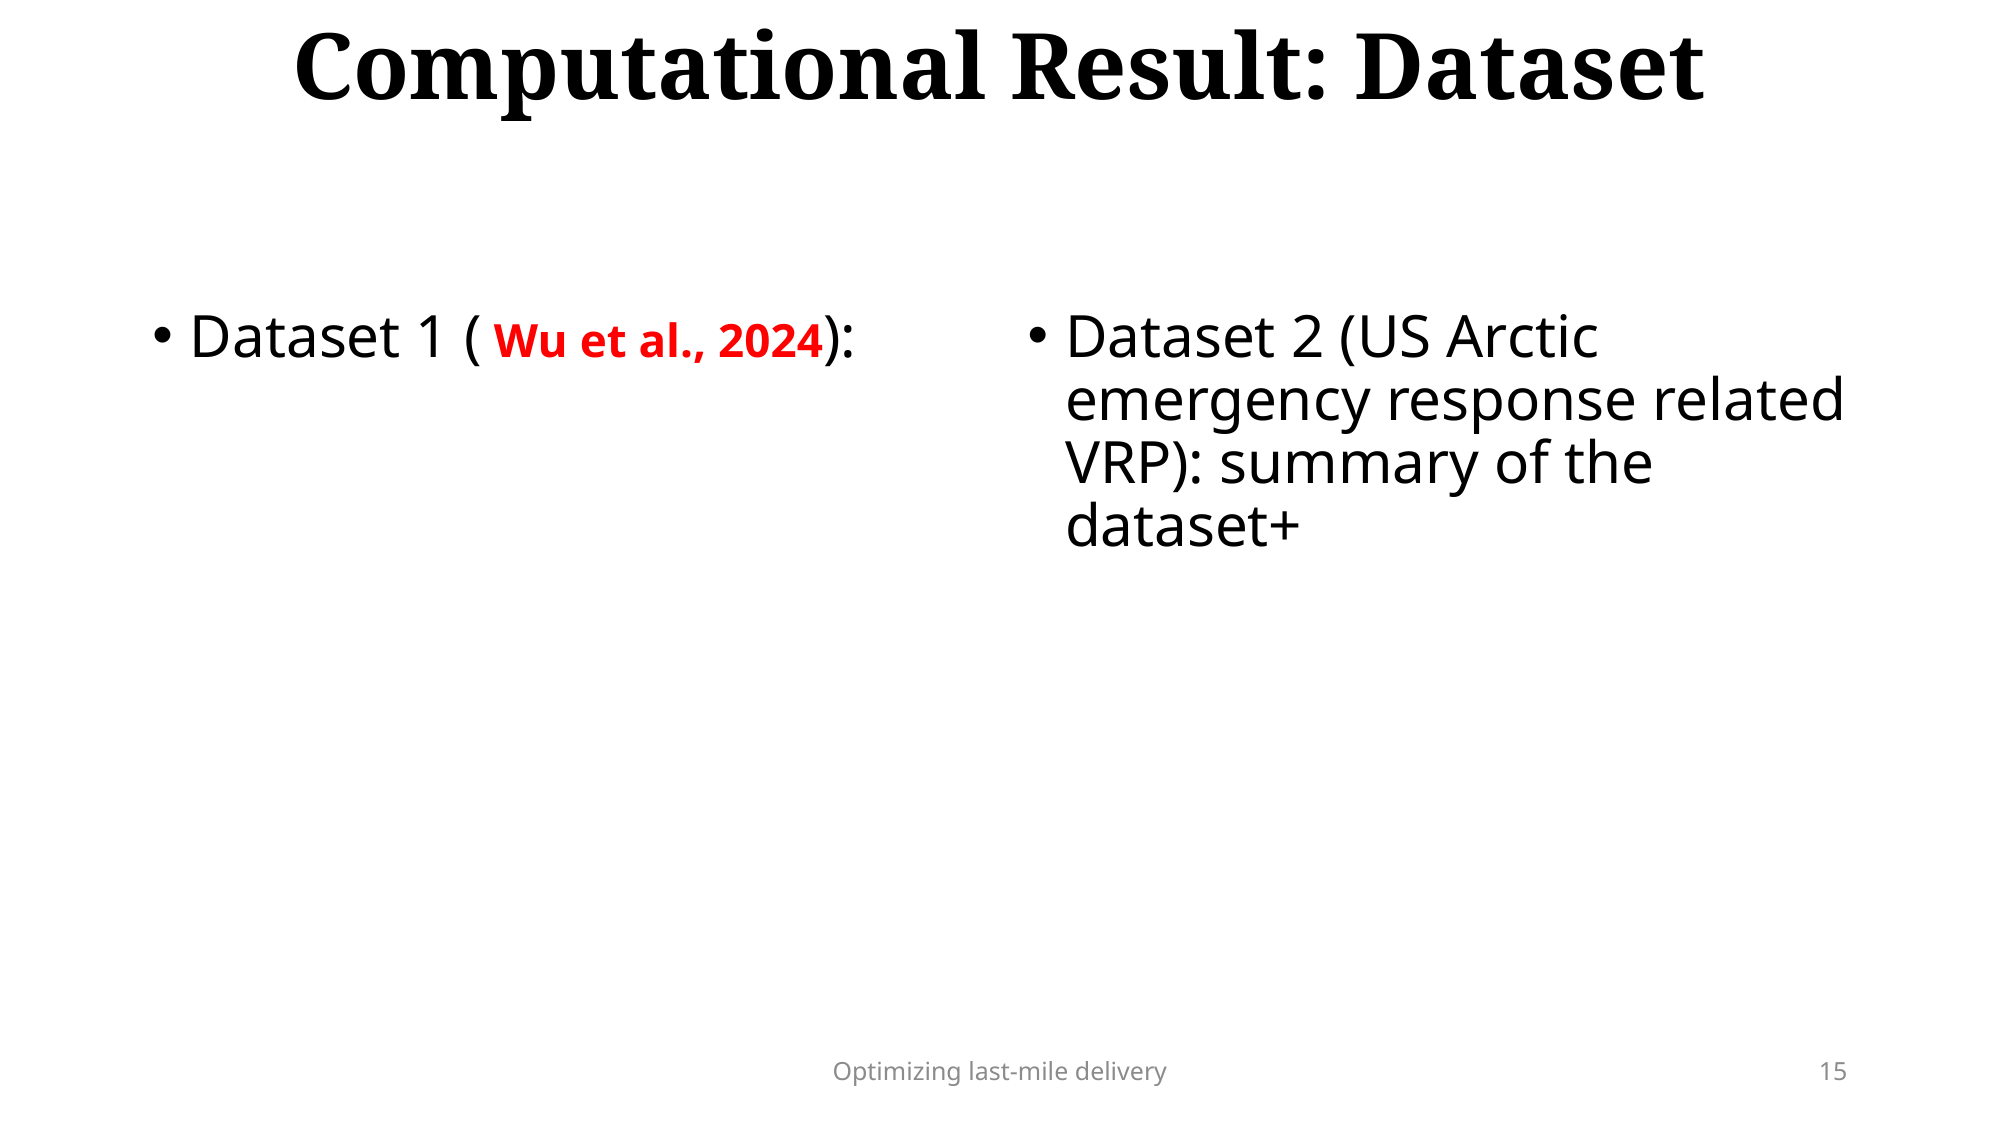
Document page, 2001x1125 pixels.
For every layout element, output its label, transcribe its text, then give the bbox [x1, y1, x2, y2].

slide_number 15 [1412, 1042, 1863, 1103]
text_box Computational Result: Dataset [0, 0, 2000, 143]
list Dataset 2 (US Arctic emergency response related VRP): summary of the dataset+ [1012, 299, 1863, 1014]
footer Optimizing last-mile delivery [662, 1042, 1338, 1103]
list Dataset 1 ( Wu et al., 2024): [137, 299, 988, 1014]
